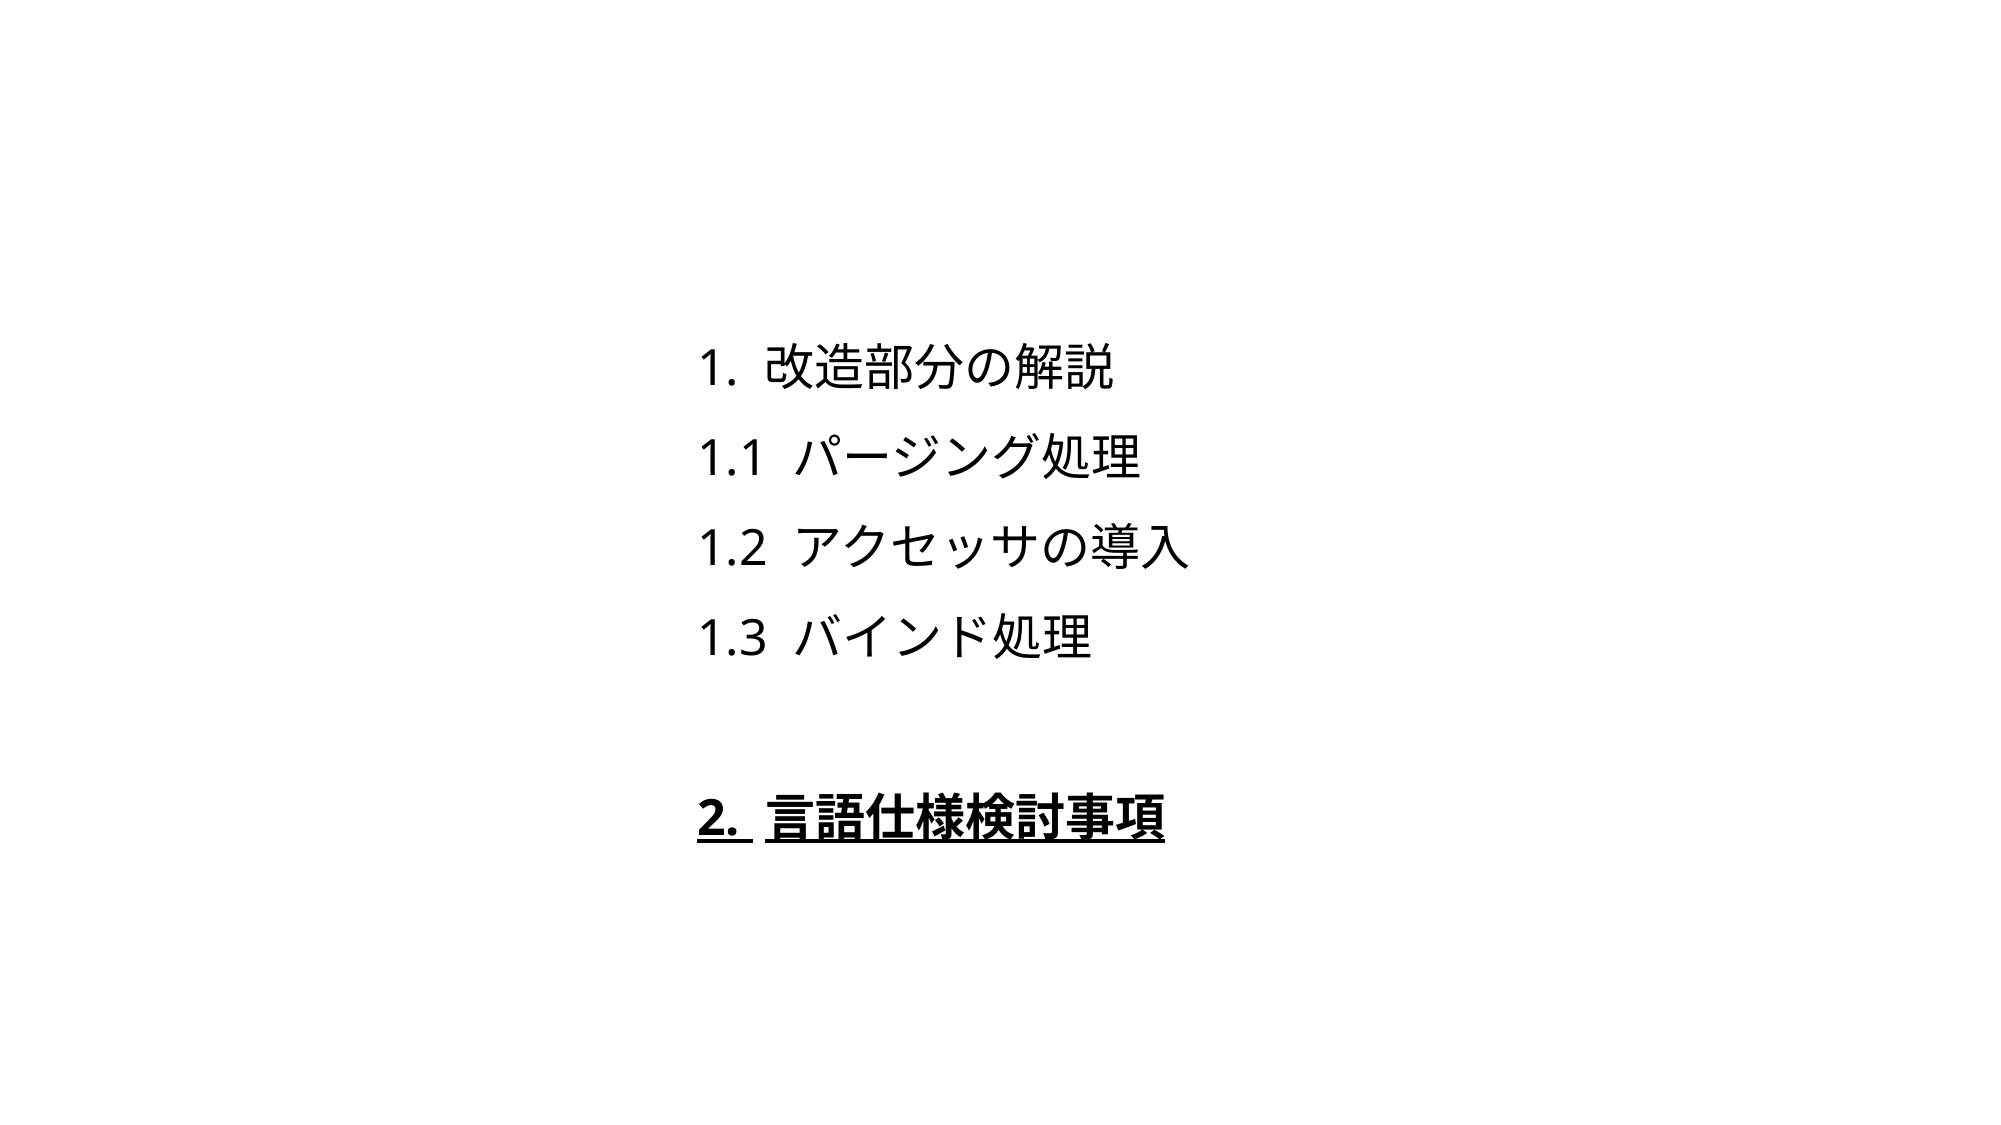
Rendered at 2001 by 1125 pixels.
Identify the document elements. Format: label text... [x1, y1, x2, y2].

text_box 1. 改造部分の解説 1.1 パージング処理 1.2 アクセッサの導入 1.3 バインド処理 2. 言語仕様検討事項 [682, 297, 1425, 853]
